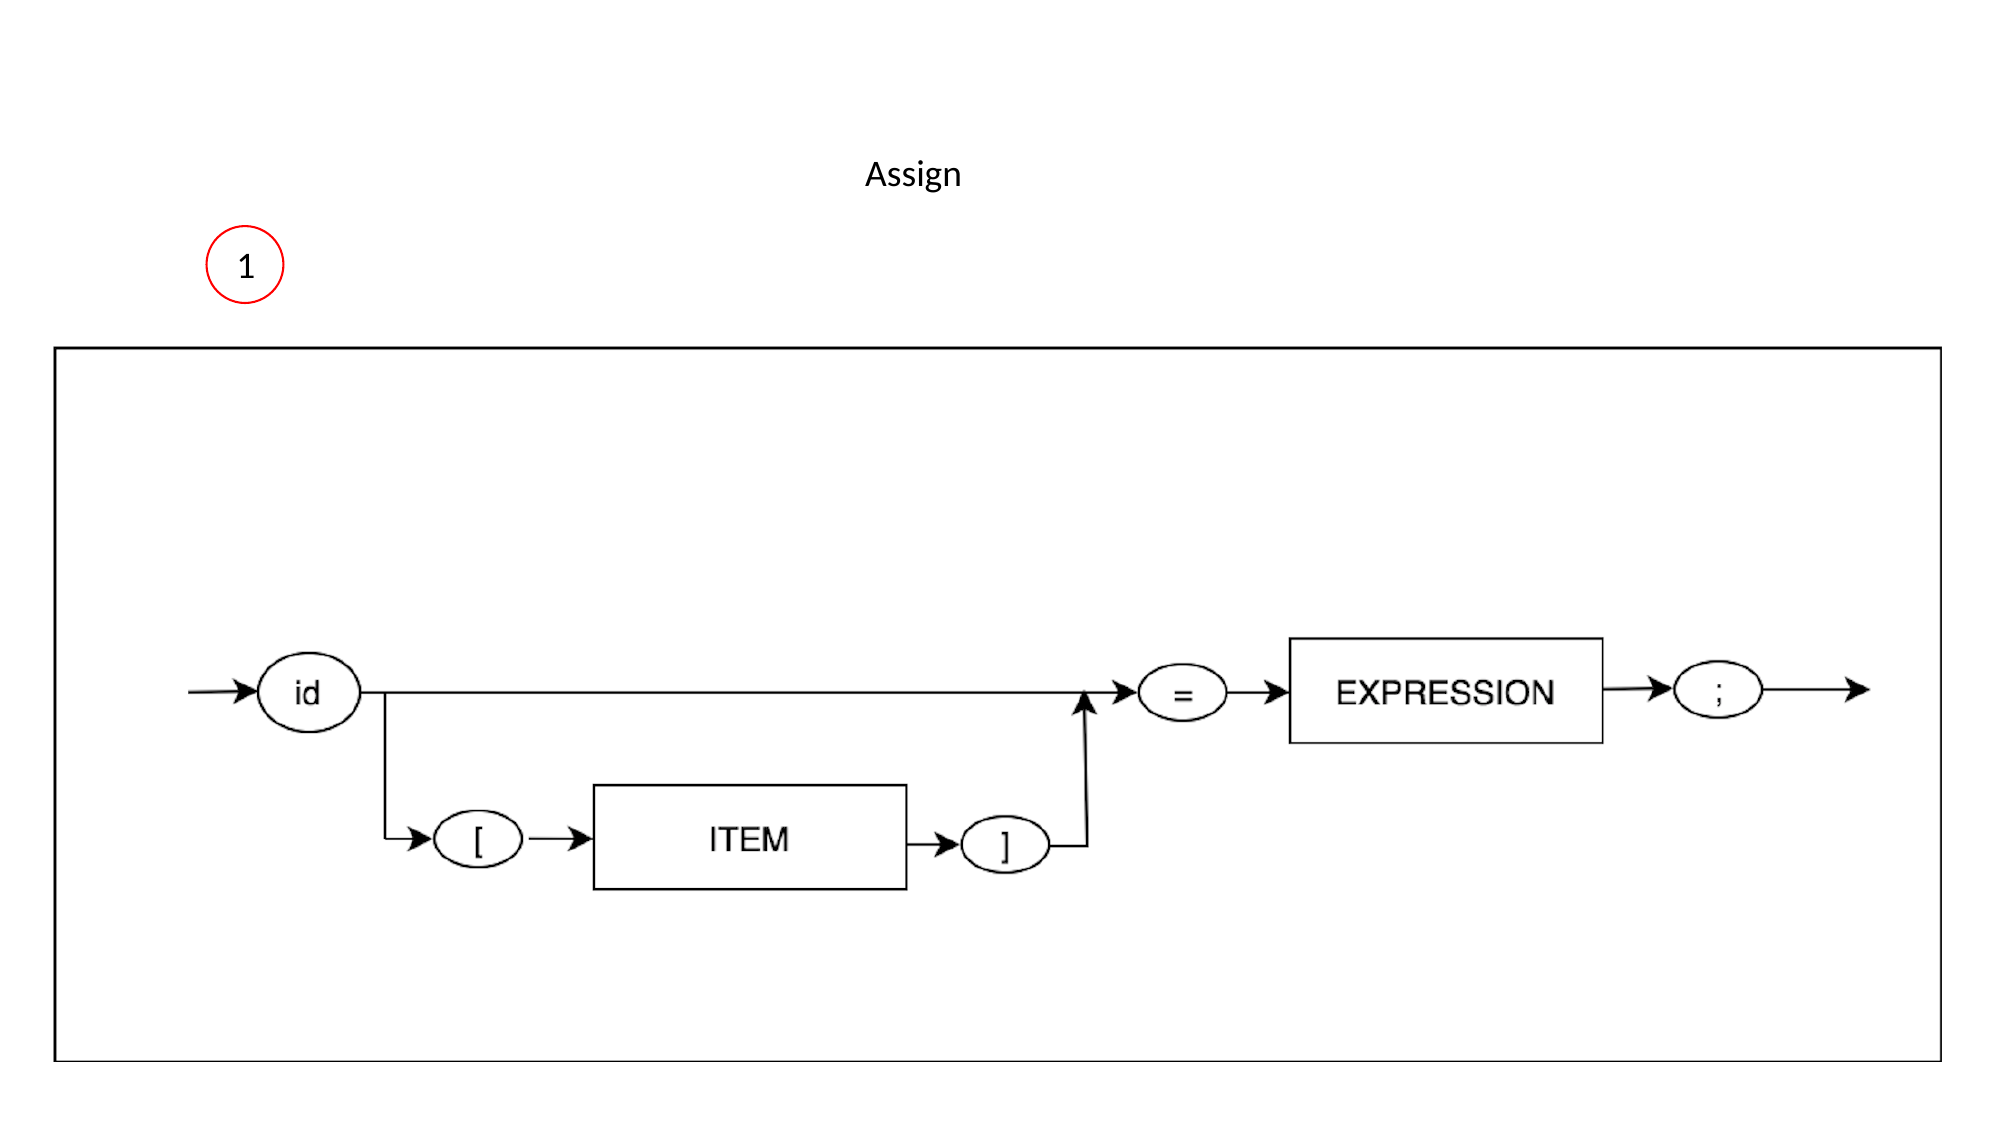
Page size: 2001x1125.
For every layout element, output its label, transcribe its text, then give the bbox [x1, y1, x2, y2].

picture [53, 346, 1942, 1062]
text_box 1 [205, 225, 269, 296]
text_box Assign [850, 141, 978, 201]
text_box 1 [280, 246, 285, 283]
text_box 1 [221, 233, 280, 338]
